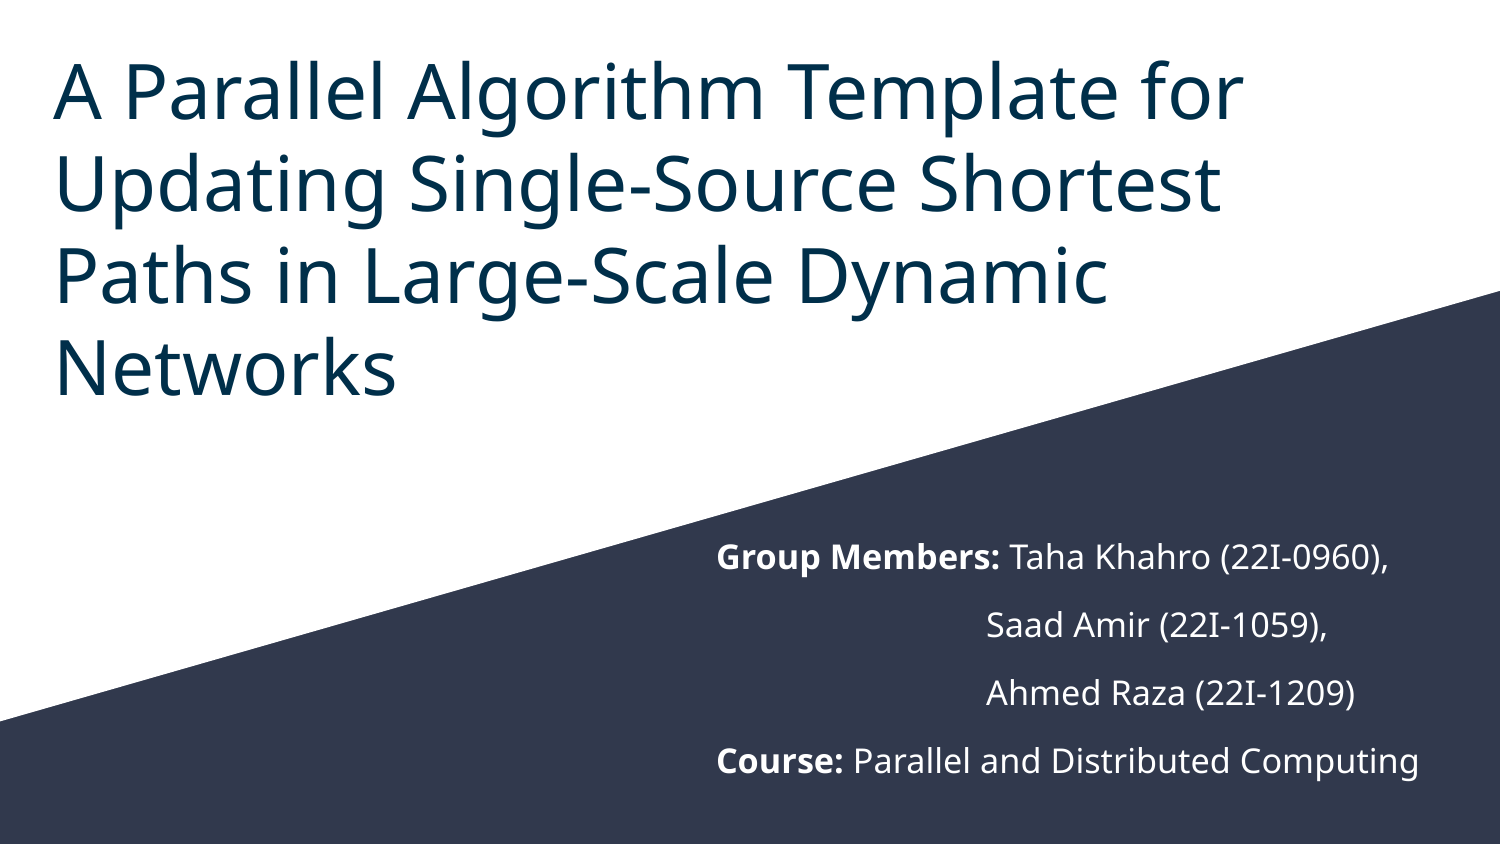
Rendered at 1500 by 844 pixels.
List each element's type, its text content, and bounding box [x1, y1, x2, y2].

subtitle Group Members: Taha Khahro (22I-0960), Saad Amir (22I-1059), Ahmed Raza (22I-1209) Course: Parallel and Distributed Computing [700, 518, 1449, 821]
title A Parallel Algorithm Template for Updating Single-Source Shortest Paths in Large-Scale Dynamic Networks [38, 27, 1449, 572]
